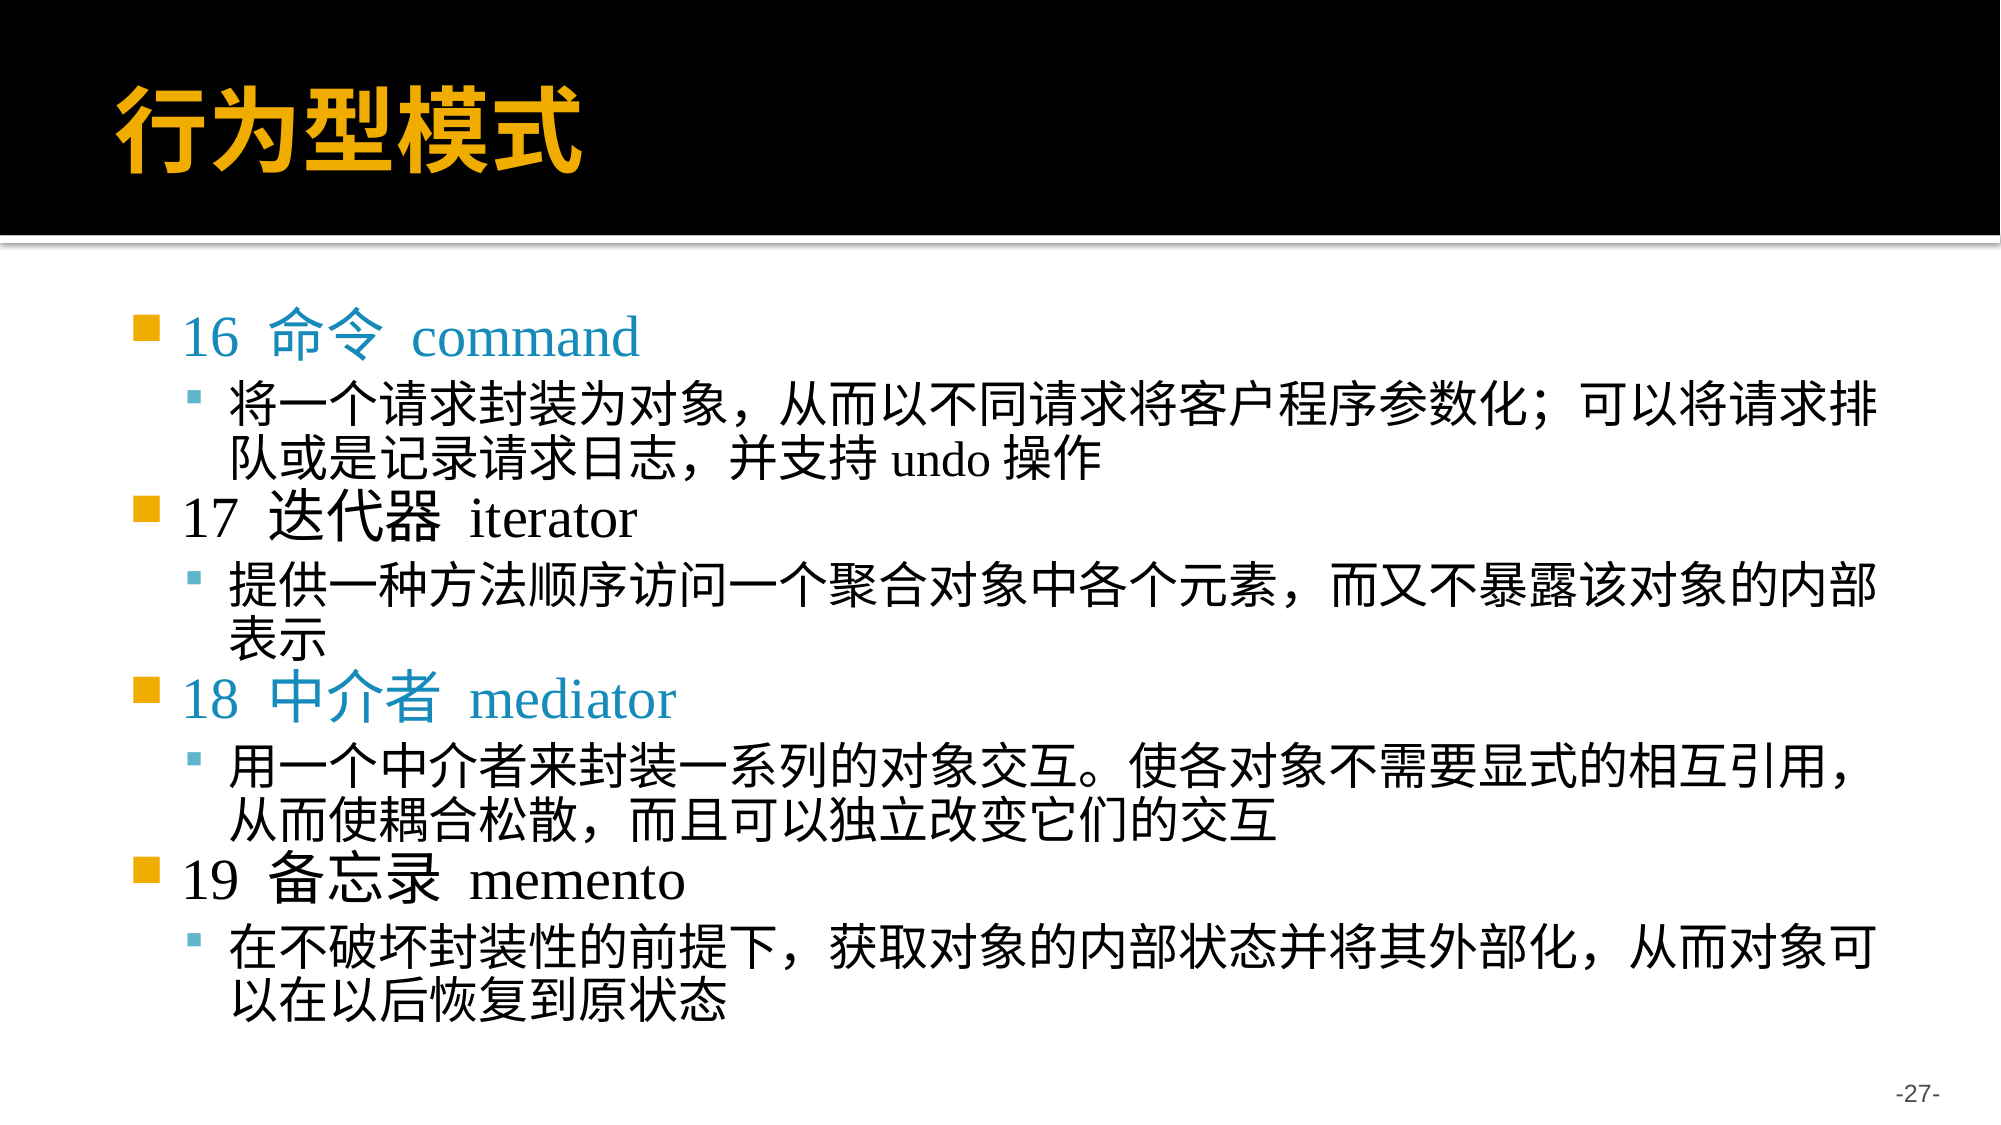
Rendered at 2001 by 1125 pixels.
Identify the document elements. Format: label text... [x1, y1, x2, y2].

slide_number -27- [1794, 1062, 1955, 1108]
list 16 命令 command 将一个请求封装为对象，从而以不同请求将客户程序参数化；可以将请求排队或是记录请求日志，并支持undo操作 17 迭代器 iterator 提供一种方法顺序访问一个聚合对象中各个元素，而又不暴露该对象的内部表示 18 中介者 mediator 用一个中介者来封装一系列的对象交互。使各对象不需要显式的相互引用，从而使耦合松散，而且可以独立改变它们的交互 19 备忘录 memento 在不破坏封装性的前提下，获取对象的内部状态并将其外部化，从而对象可以在以后恢复到原状态 [99, 291, 1900, 1050]
title 行为型模式 [99, 25, 1900, 231]
